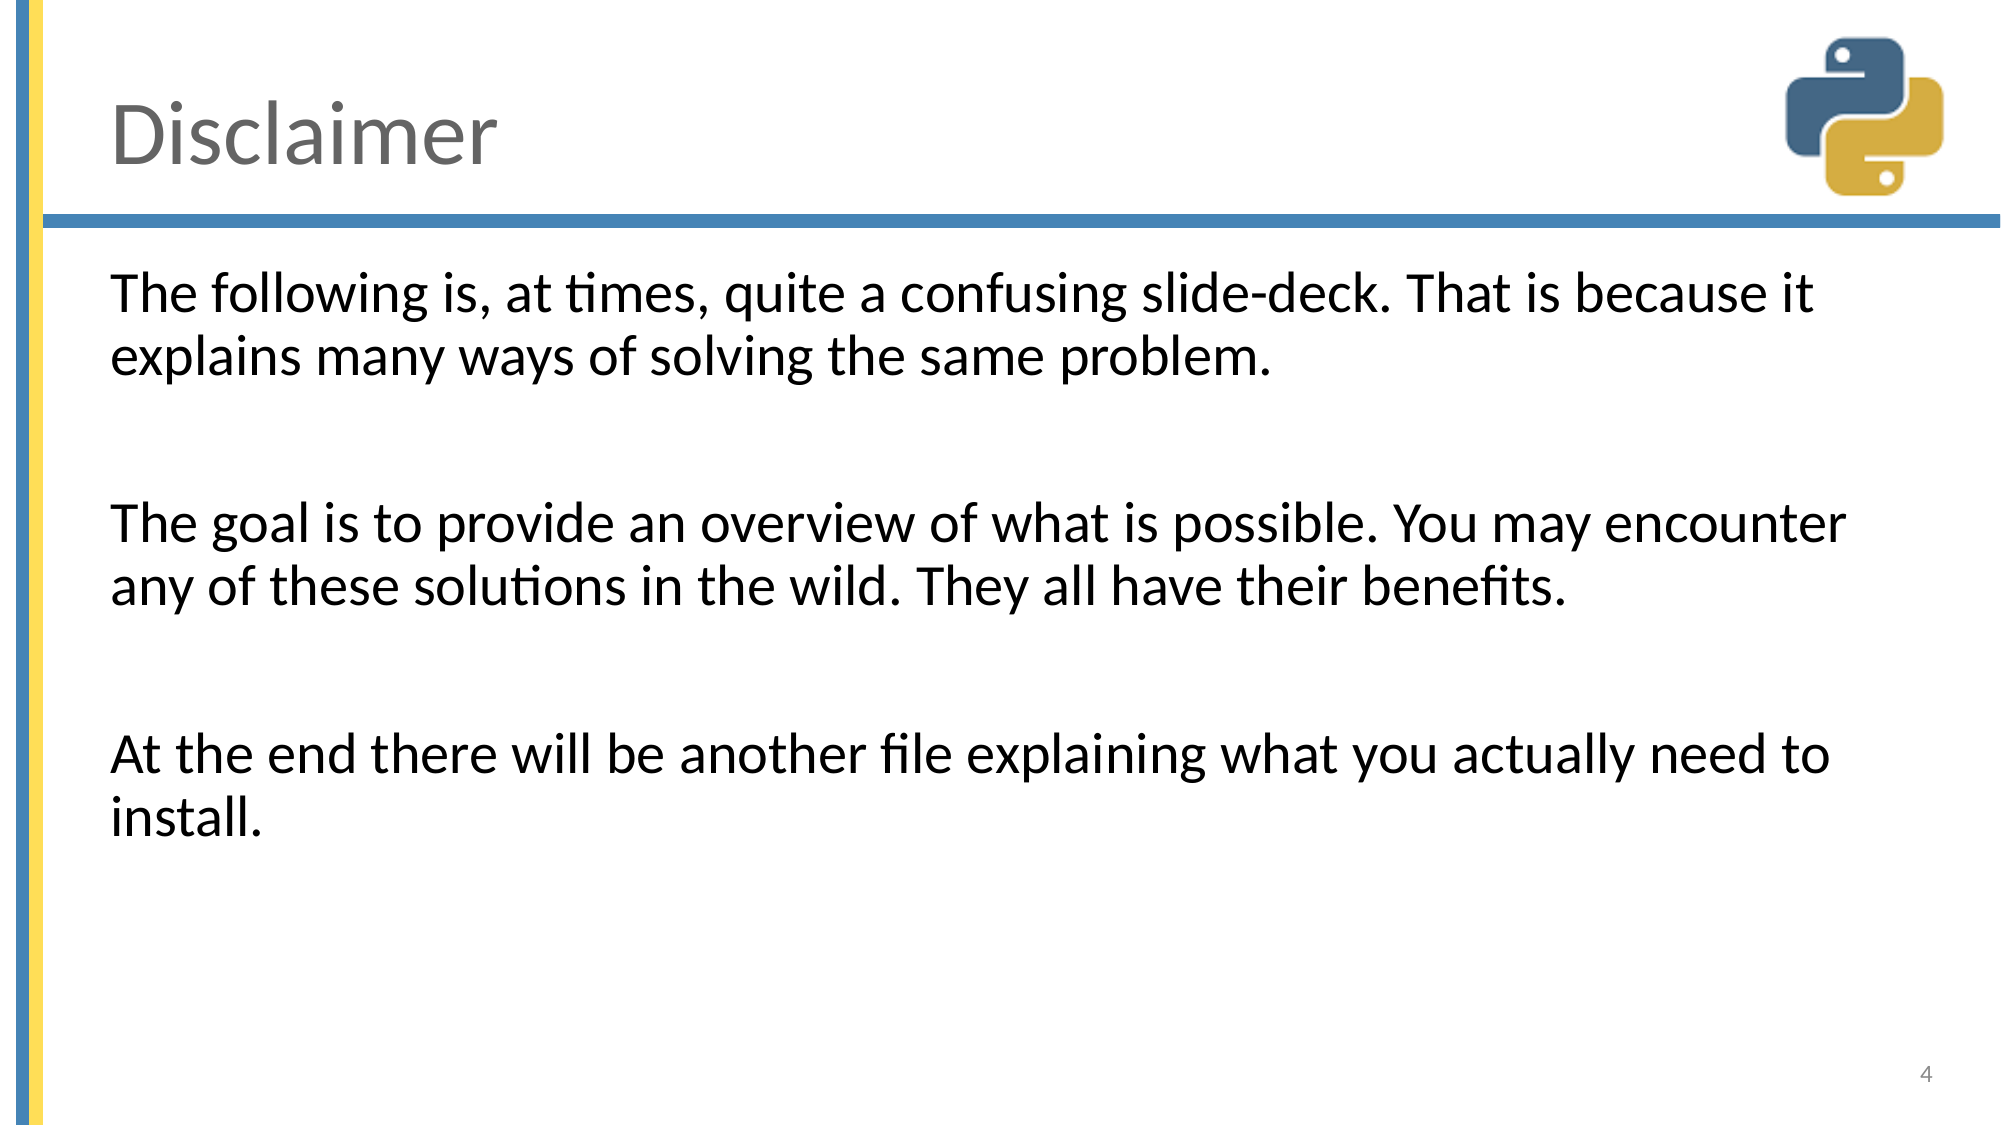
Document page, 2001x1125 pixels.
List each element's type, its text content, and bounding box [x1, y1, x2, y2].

list The following is, at times, quite a confusing slide-deck. That is because it explains many ways of solving the same problem. The goal is to provide an overview of what is possible. You may encounter any of these solutions in the wild. They all have their benefits. At the end there will be another file explaining what you actually need to install. [95, 254, 1948, 1014]
slide_number 4 [1497, 1042, 1948, 1103]
picture [1747, 18, 1987, 205]
title Disclaimer [95, 59, 1863, 211]
